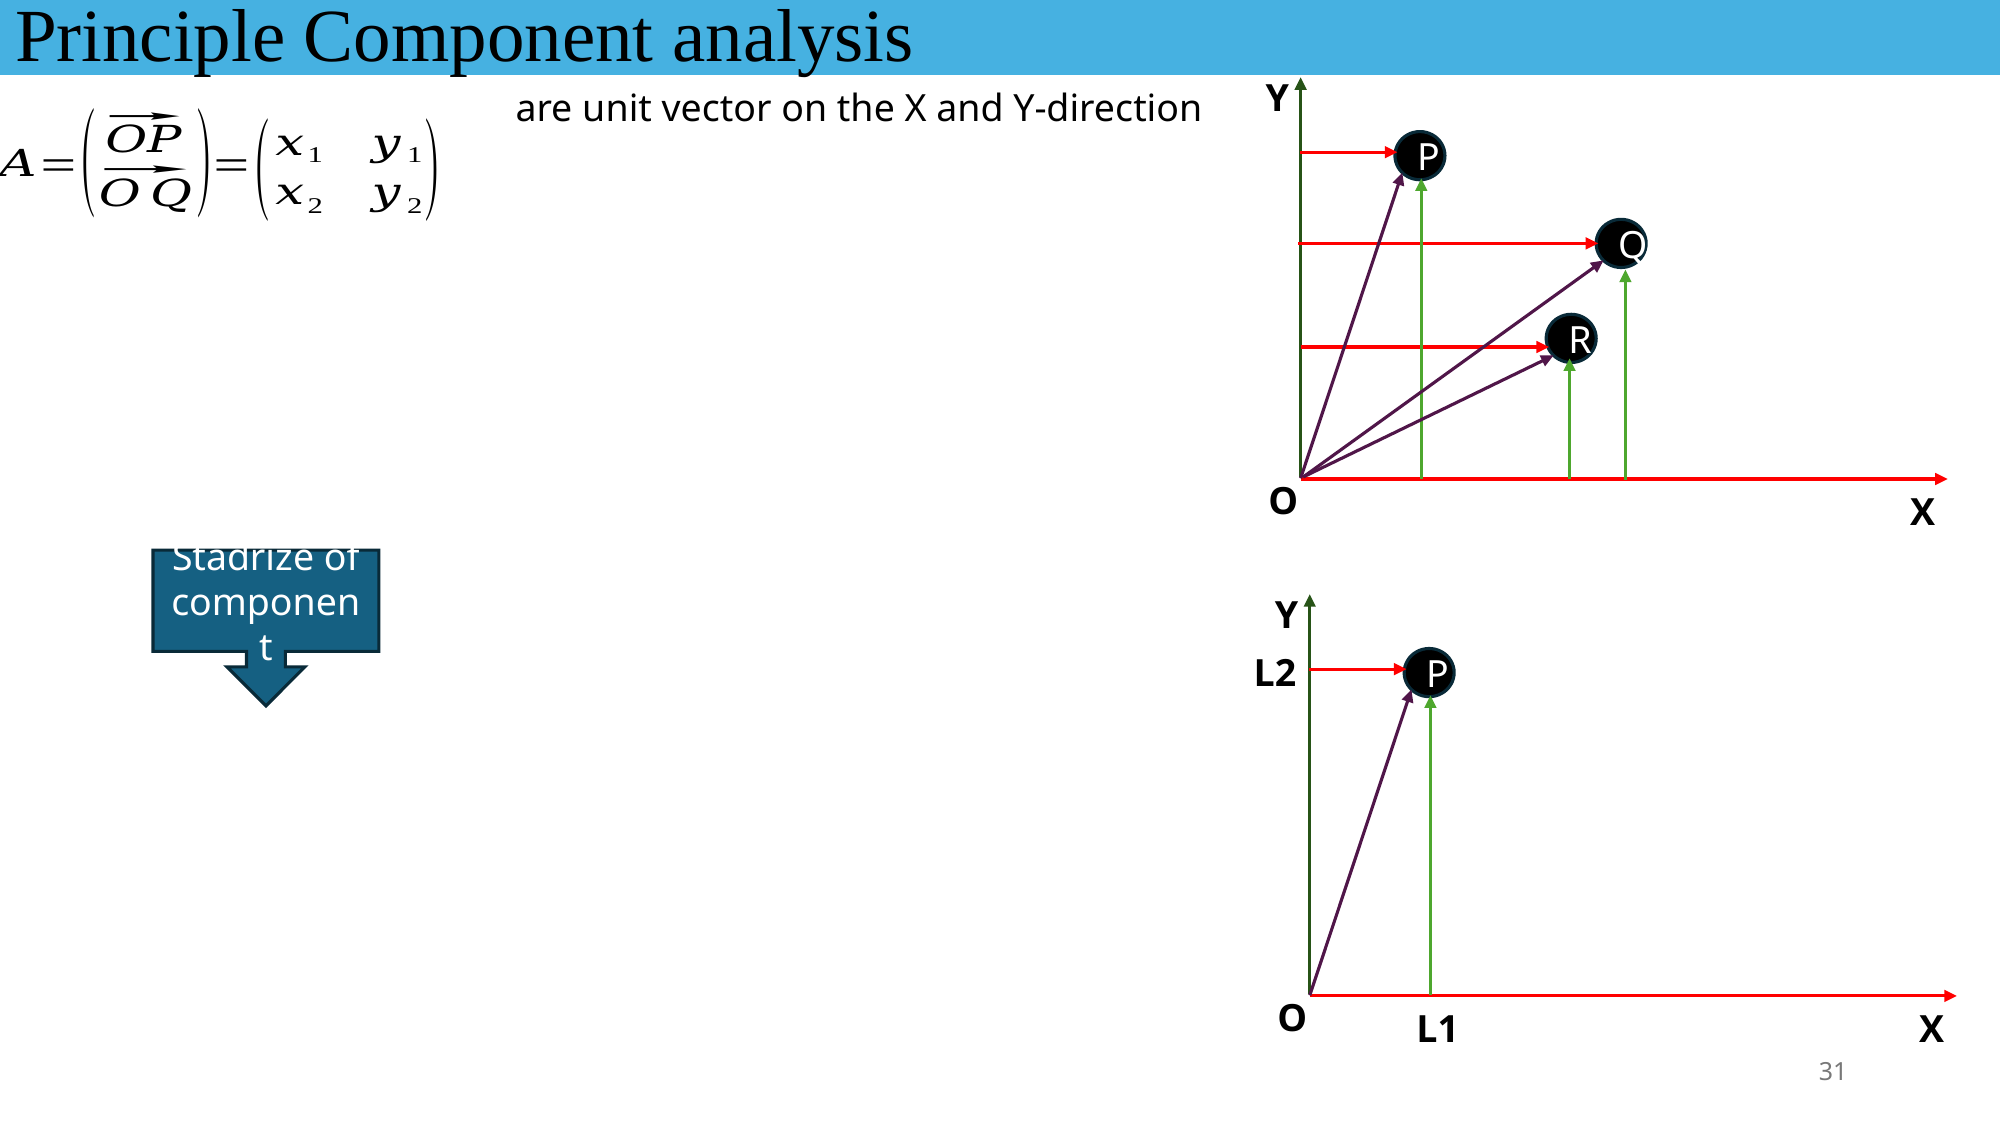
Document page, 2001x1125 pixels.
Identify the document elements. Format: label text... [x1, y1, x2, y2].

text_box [1250, 65, 2000, 543]
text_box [1238, 582, 2000, 1059]
text_box Stadrize of component [151, 548, 381, 709]
slide_number 31 [1412, 1059, 1863, 1103]
text_box Principle Component analysis [0, 0, 2000, 75]
